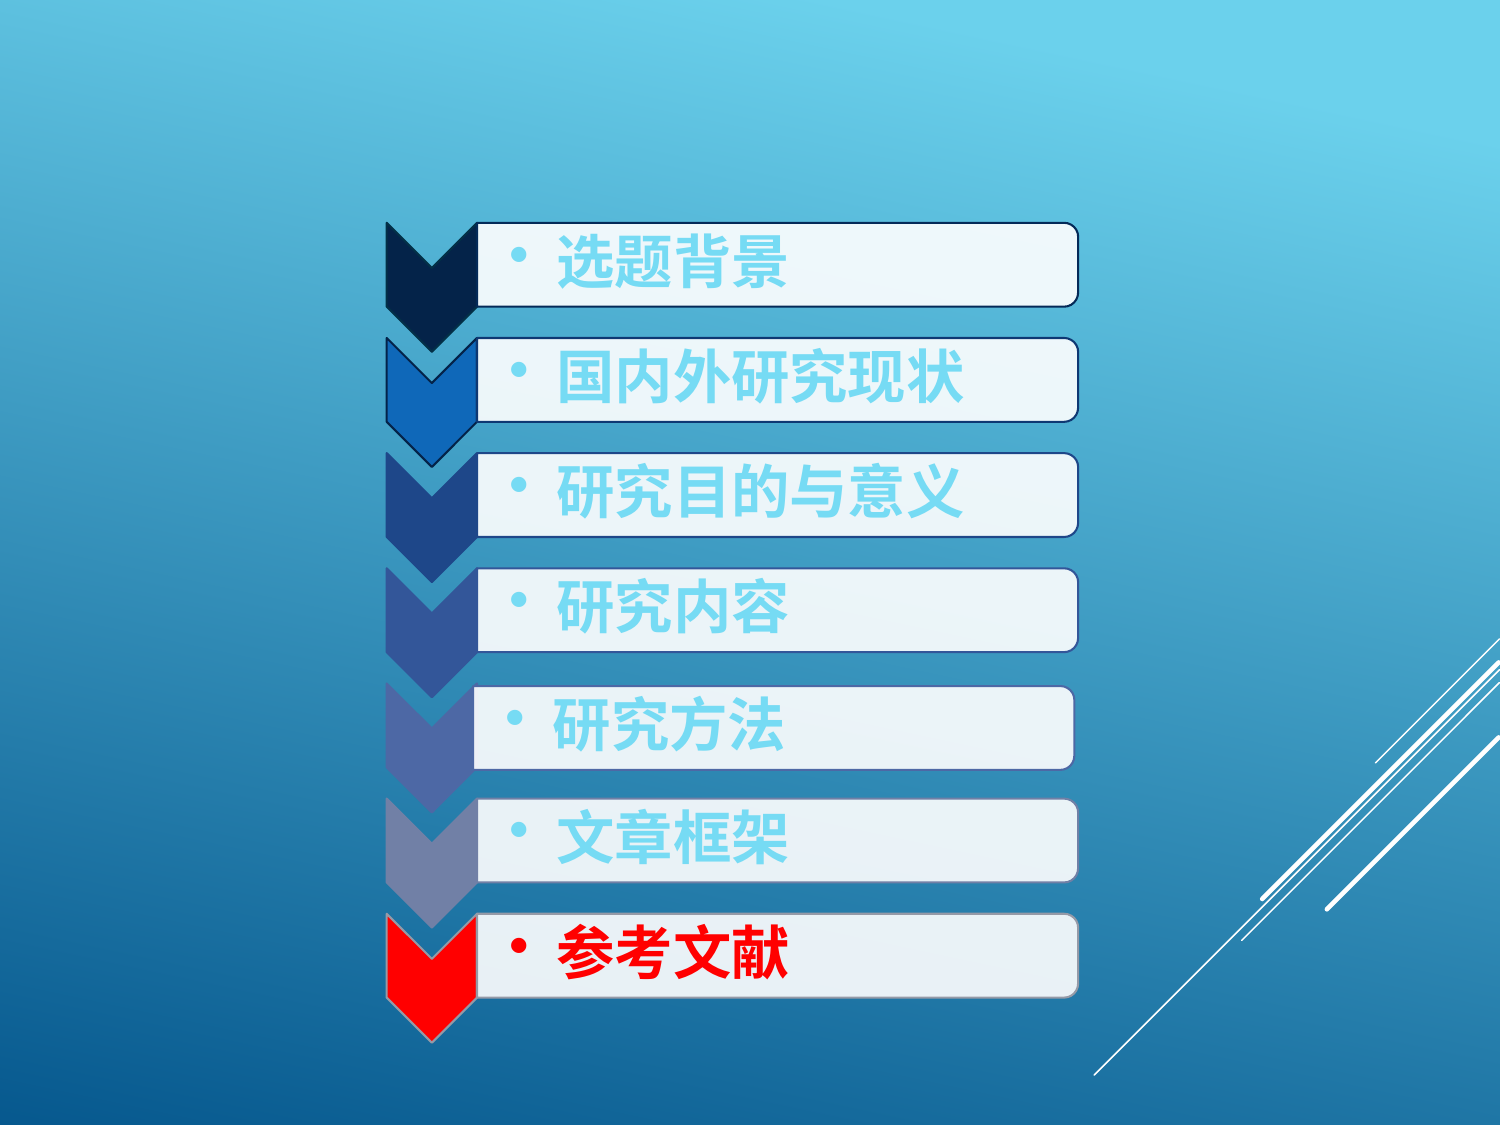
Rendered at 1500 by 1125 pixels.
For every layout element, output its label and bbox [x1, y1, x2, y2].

text_box [386, 222, 1079, 1044]
